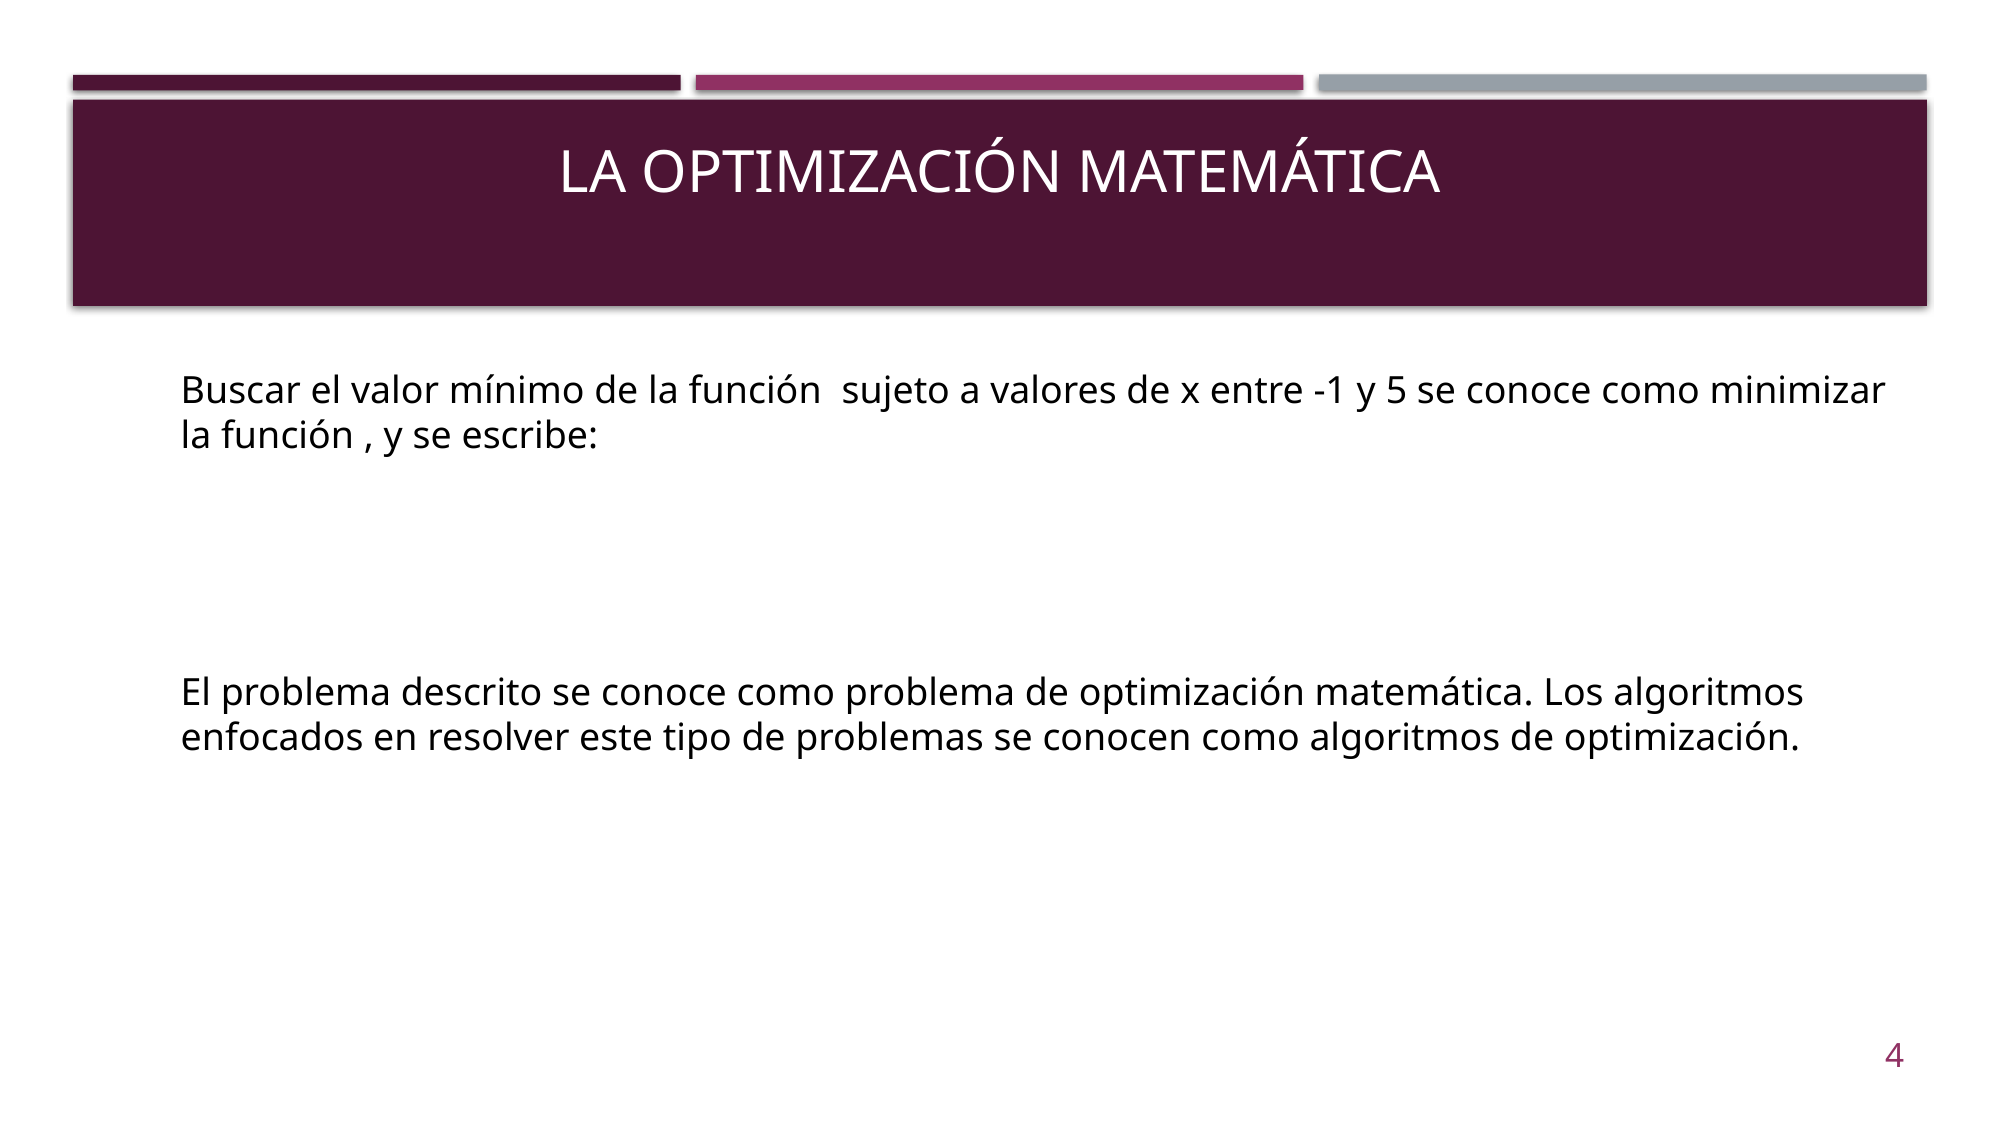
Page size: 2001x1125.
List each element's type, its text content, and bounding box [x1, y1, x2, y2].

title La optimización matemática [95, 115, 1905, 282]
slide_number 4 [1746, 1027, 1920, 1088]
text_box El problema descrito se conoce como problema de optimización matemática. Los algoritmos enfocados en resolver este tipo de problemas se conocen como algoritmos de optimización. [165, 660, 1920, 766]
